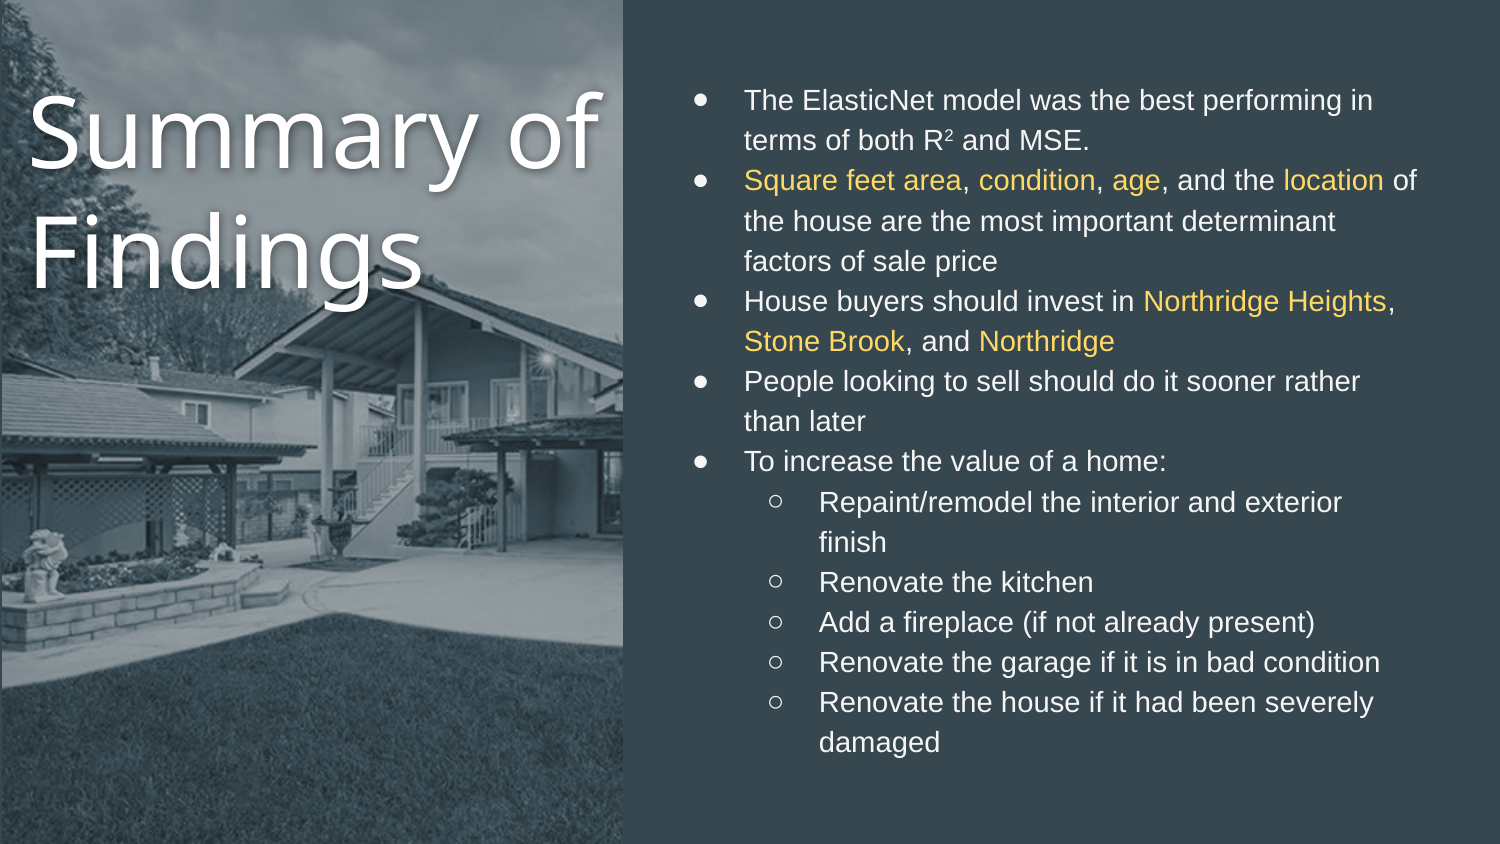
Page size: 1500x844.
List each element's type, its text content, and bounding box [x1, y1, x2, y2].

list The ElasticNet model was the best performing in terms of both R2 and MSE. Square feet area, condition, age, and the location of the house are the most important determinant factors of sale price House buyers should invest in Northridge Heights, Stone Brook, and Northridge People looking to sell should do it sooner rather than later To increase the value of a home: Repaint/remodel the interior and exterior finish Renovate the kitchen Add a fireplace (if not already present) Renovate the garage if it is in bad condition Renovate the house if it had been severely damaged [653, 61, 1435, 767]
picture [1, 0, 623, 844]
